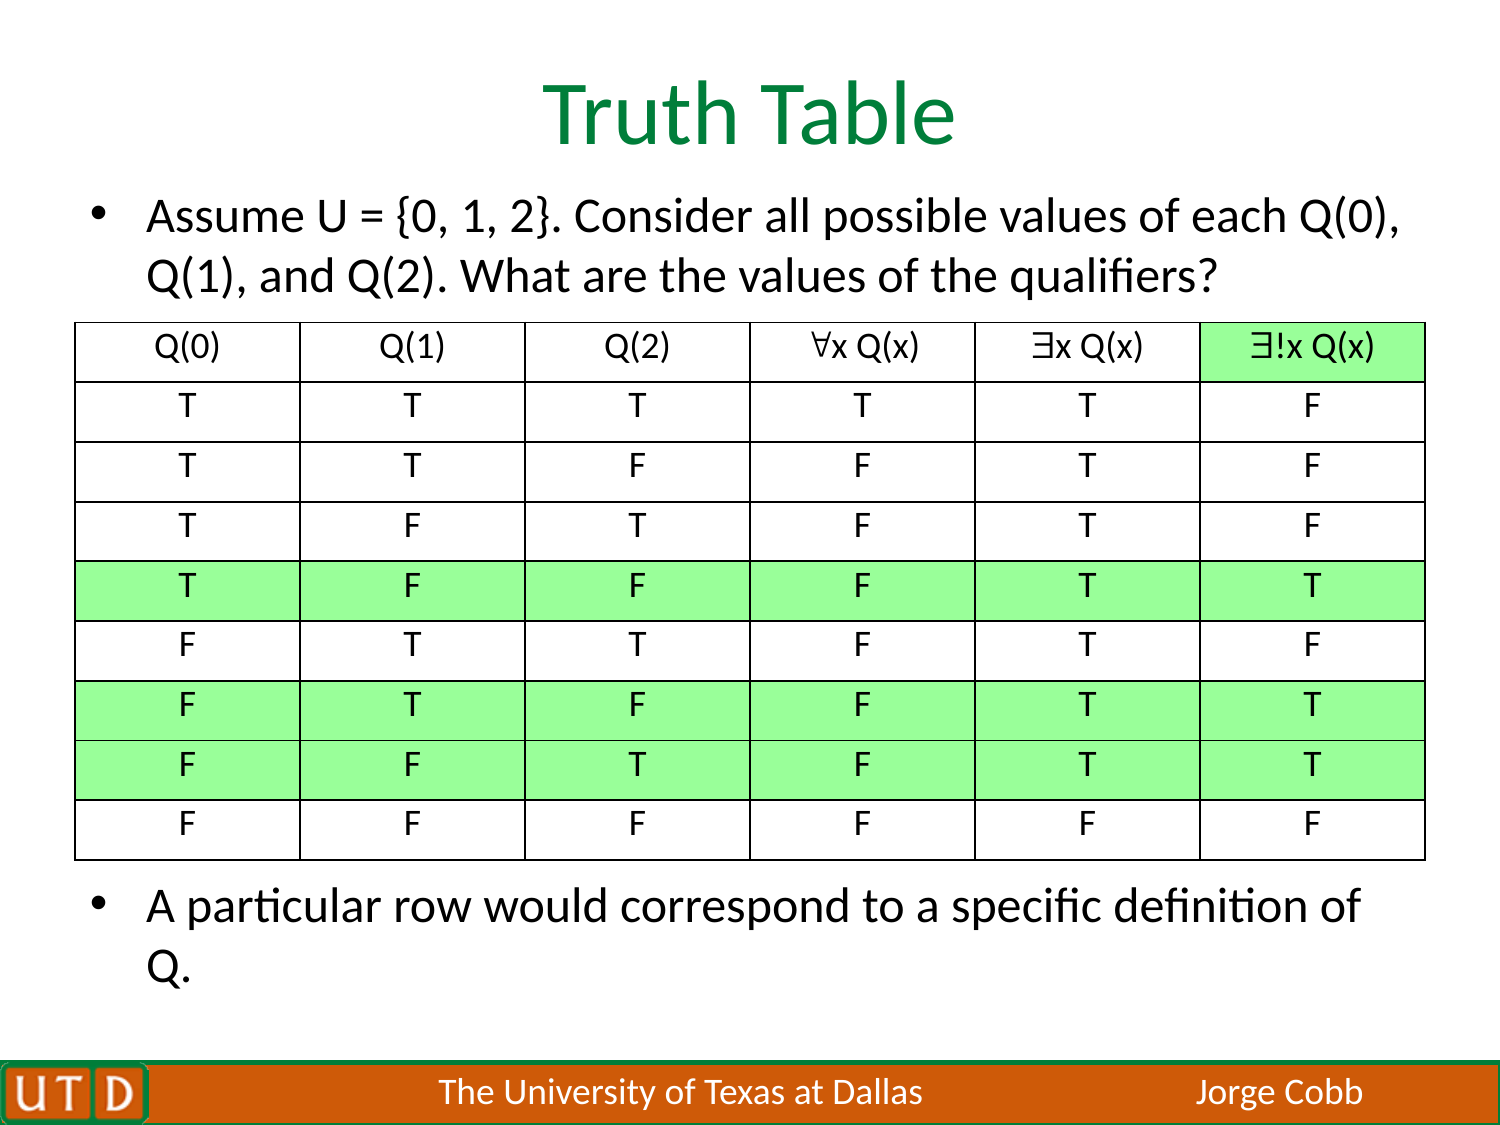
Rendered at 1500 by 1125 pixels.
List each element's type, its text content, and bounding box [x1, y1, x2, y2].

table_cell F [1201, 622, 1424, 680]
table_cell F [526, 443, 749, 501]
table_cell T [301, 682, 524, 740]
table_cell F [76, 682, 299, 740]
table_cell T [1201, 562, 1424, 620]
list Assume U = {0, 1, 2}. Consider all possible values of each Q(0), Q(1), and Q(2). What are the values of the qualifiers? A particular row would correspond to a specific definition of Q. [75, 174, 1425, 322]
table_cell T [976, 383, 1199, 441]
table_cell F [76, 622, 299, 680]
table_cell T [526, 383, 749, 441]
table_cell F [751, 503, 974, 560]
table_cell F [1201, 801, 1424, 859]
table_cell T [76, 443, 299, 501]
table_cell F [1201, 443, 1424, 501]
table_header x Q(x) [976, 323, 1199, 381]
table_cell T [301, 622, 524, 680]
table_cell F [1201, 383, 1424, 441]
table_cell T [76, 562, 299, 620]
table_cell T [526, 741, 749, 799]
table_cell F [526, 562, 749, 620]
table_cell F [751, 741, 974, 799]
title Truth Table [75, 45, 1425, 163]
table_cell T [526, 503, 749, 560]
table_cell F [76, 801, 299, 859]
table_cell F [301, 801, 524, 859]
table_header Q(2) [526, 323, 749, 381]
table_cell T [301, 443, 524, 501]
table_cell F [76, 741, 299, 799]
table_cell T [76, 383, 299, 441]
list Assume U = {0, 1, 2}. Consider all possible values of each Q(0), Q(1), and Q(2). What are the values of the qualifiers? A particular row would correspond to a specific definition of Q. [75, 861, 1425, 1005]
table_cell T [976, 741, 1199, 799]
table_cell F [526, 682, 749, 740]
table_cell T [976, 682, 1199, 740]
table_cell T [1201, 682, 1424, 740]
table_cell T [301, 383, 524, 441]
table_header x Q(x) [751, 323, 974, 381]
table_cell F [976, 801, 1199, 859]
table_cell F [751, 682, 974, 740]
table_cell F [751, 443, 974, 501]
table_header !x Q(x) [1201, 323, 1424, 381]
table_cell F [301, 503, 524, 560]
table_cell F [751, 801, 974, 859]
table_cell F [526, 801, 749, 859]
picture [0, 1062, 149, 1125]
table_cell T [976, 562, 1199, 620]
table_cell F [751, 622, 974, 680]
table_cell T [976, 622, 1199, 680]
table_cell F [301, 741, 524, 799]
table_cell T [1201, 741, 1424, 799]
table_cell T [976, 443, 1199, 501]
table_cell F [1201, 503, 1424, 560]
table_cell F [751, 562, 974, 620]
table_cell T [76, 503, 299, 560]
table_header Q(1) [301, 323, 524, 381]
table_cell T [976, 503, 1199, 560]
table_cell T [751, 383, 974, 441]
table_header Q(0) [76, 323, 299, 381]
table_cell T [526, 622, 749, 680]
